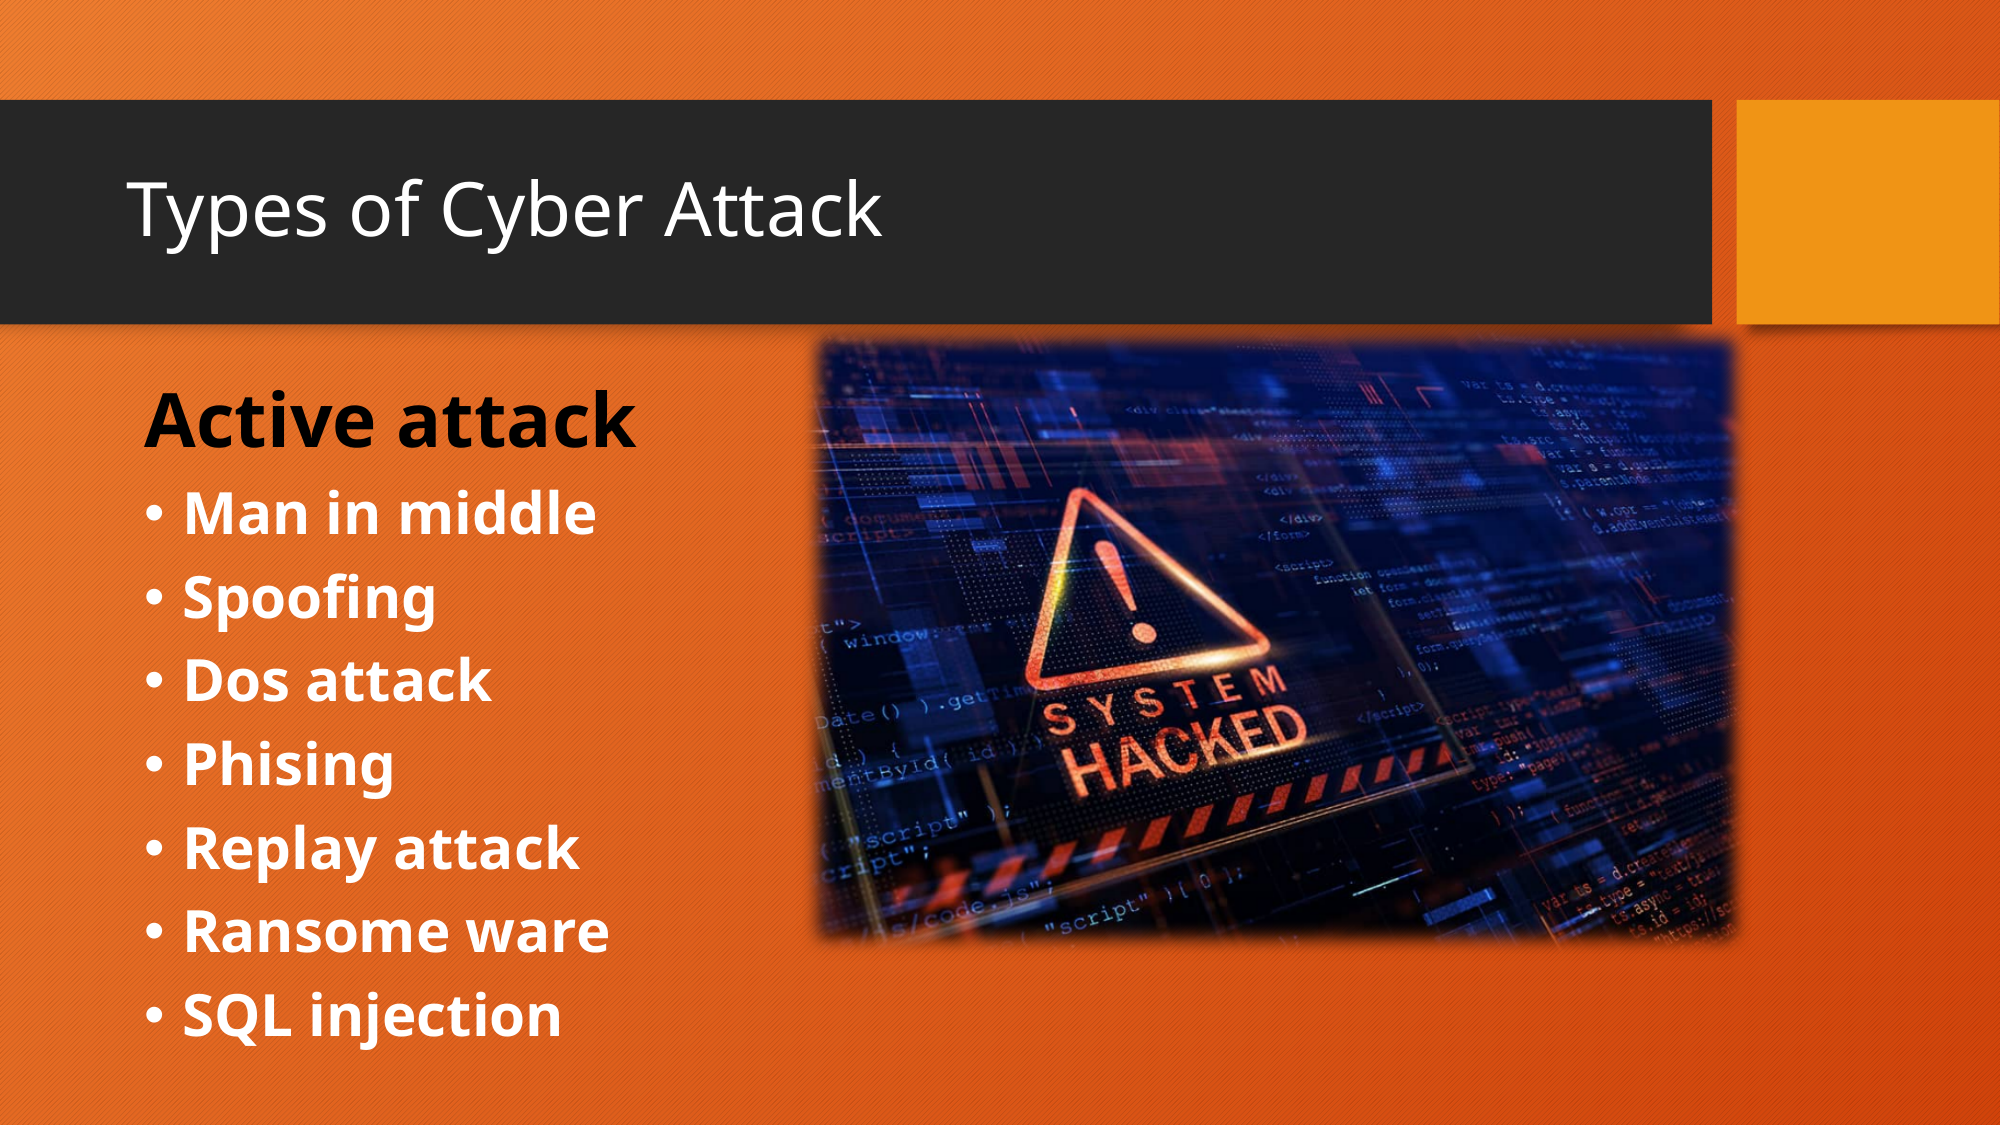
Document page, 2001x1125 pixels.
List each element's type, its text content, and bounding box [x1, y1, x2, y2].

picture [0, 322, 2000, 956]
title Types of Cyber Attack [111, 123, 1689, 301]
list Active attack Man in middle Spoofing Dos attack Phising Replay attack Ransome ware SQL injection [129, 375, 696, 1125]
